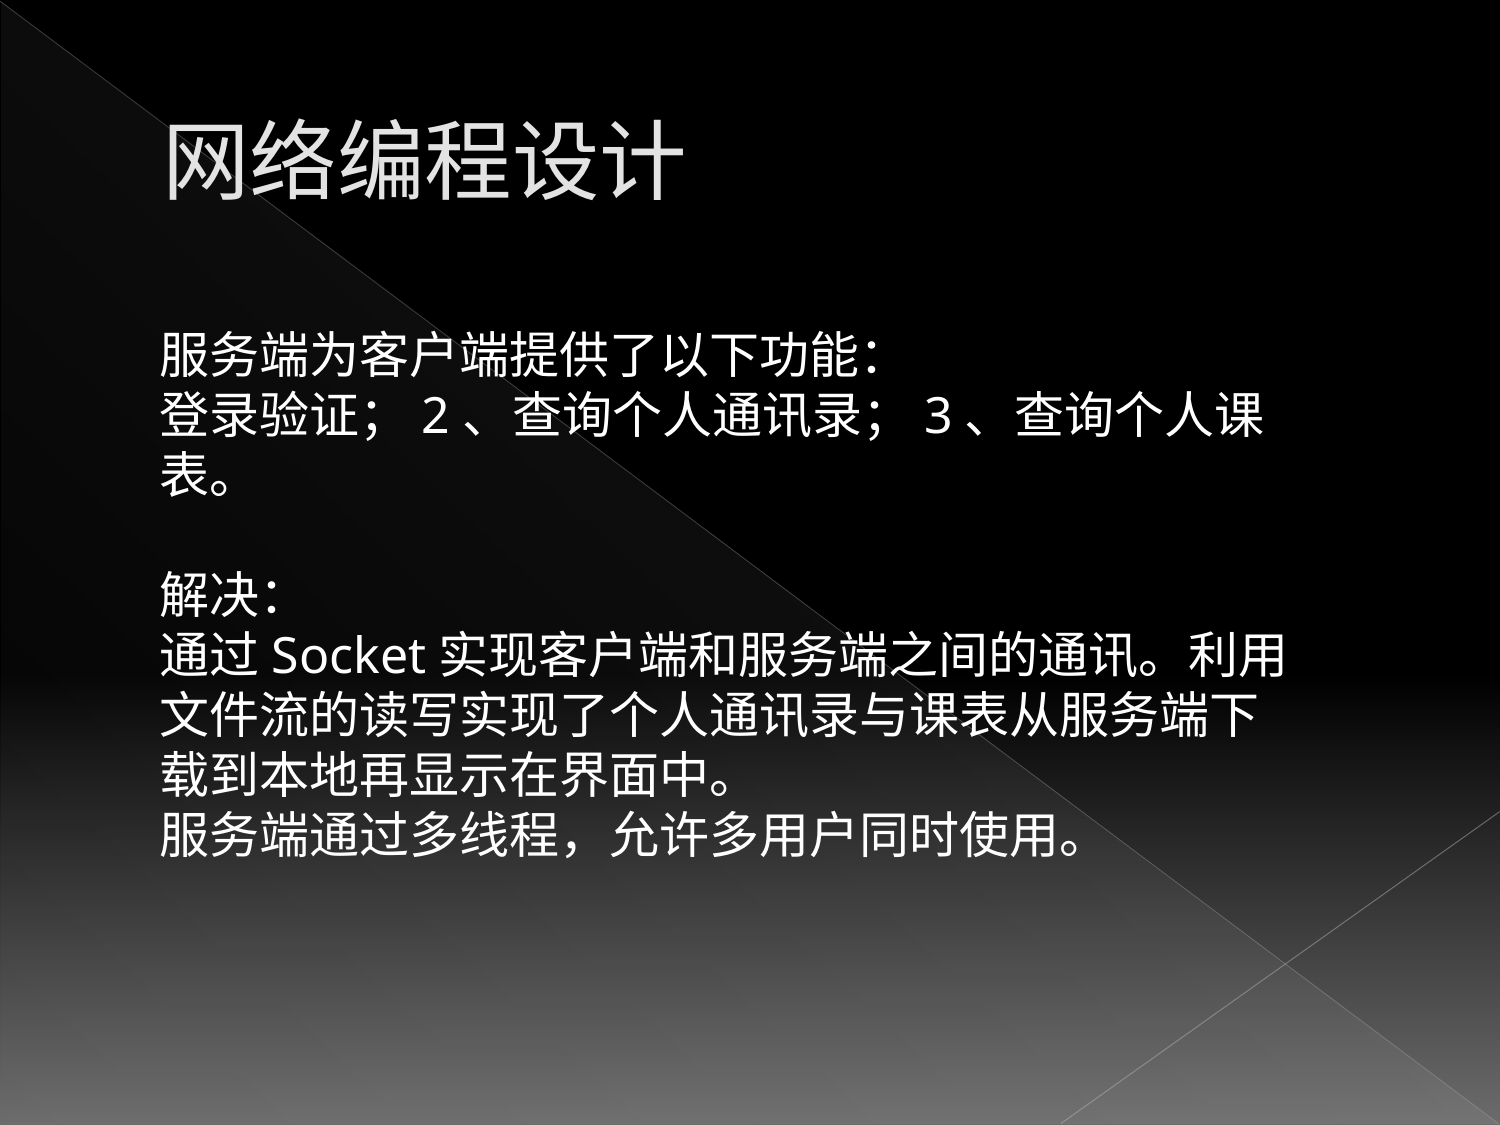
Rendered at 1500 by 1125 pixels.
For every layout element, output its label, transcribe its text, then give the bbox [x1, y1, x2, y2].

title 网络编程设计 [74, 43, 1426, 274]
text_box 服务端为客户端提供了以下功能： 登录验证；2、查询个人通讯录；3、查询个人课表。 解决： 通过Socket实现客户端和服务端之间的通讯。利用文件流的读写实现了个人通讯录与课表从服务端下载到本地再显示在界面中。 服务端通过多线程，允许多用户同时使用。 [152, 316, 1301, 872]
